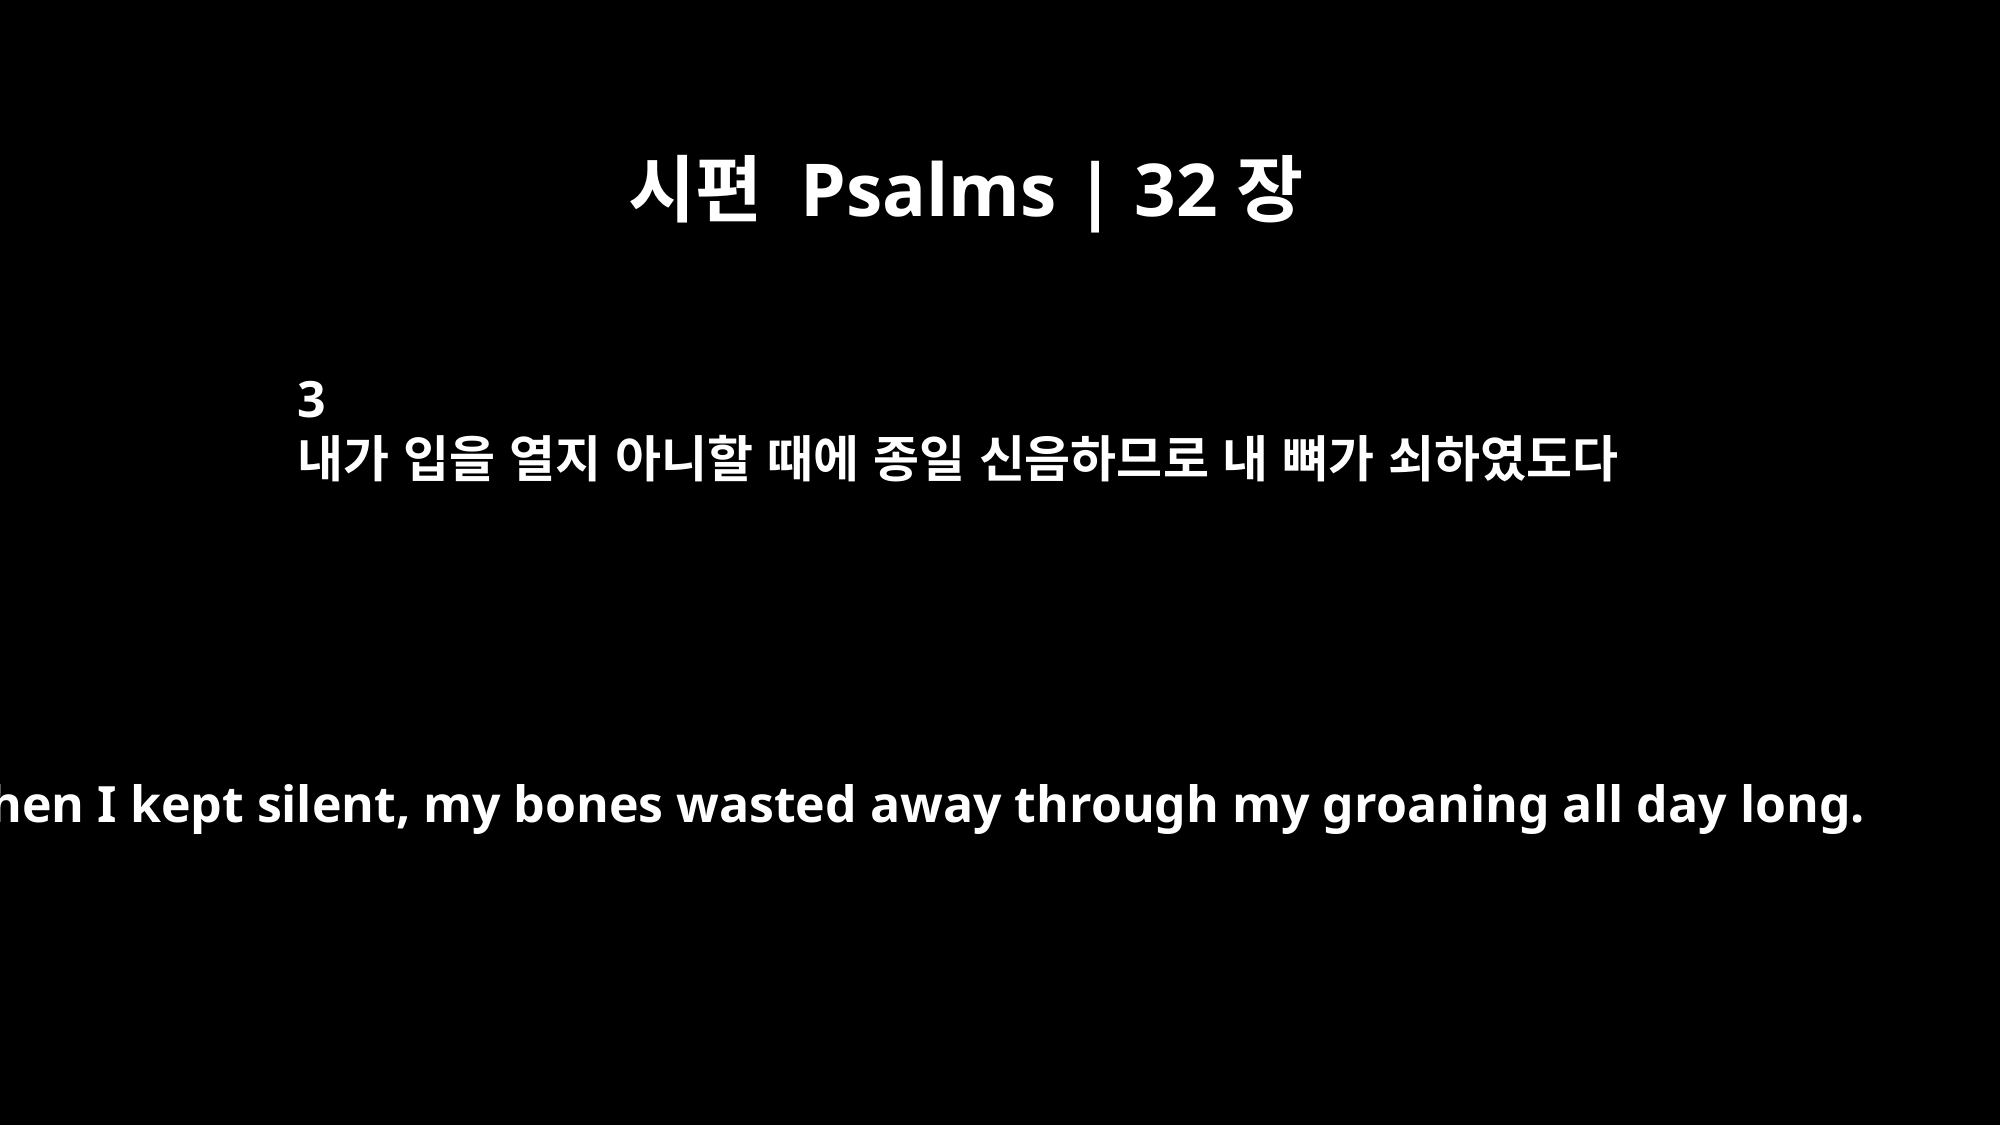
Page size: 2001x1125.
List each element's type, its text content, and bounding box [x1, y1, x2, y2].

text_box 시편 Psalms | 32장 [613, 136, 1319, 239]
text_box 3 내가 입을 열지 아니할 때에 종일 신음하므로 내 뼈가 쇠하였도다 [282, 359, 1635, 495]
text_box When I kept silent, my bones wasted away through my groaning all day long. [0, 764, 1881, 840]
